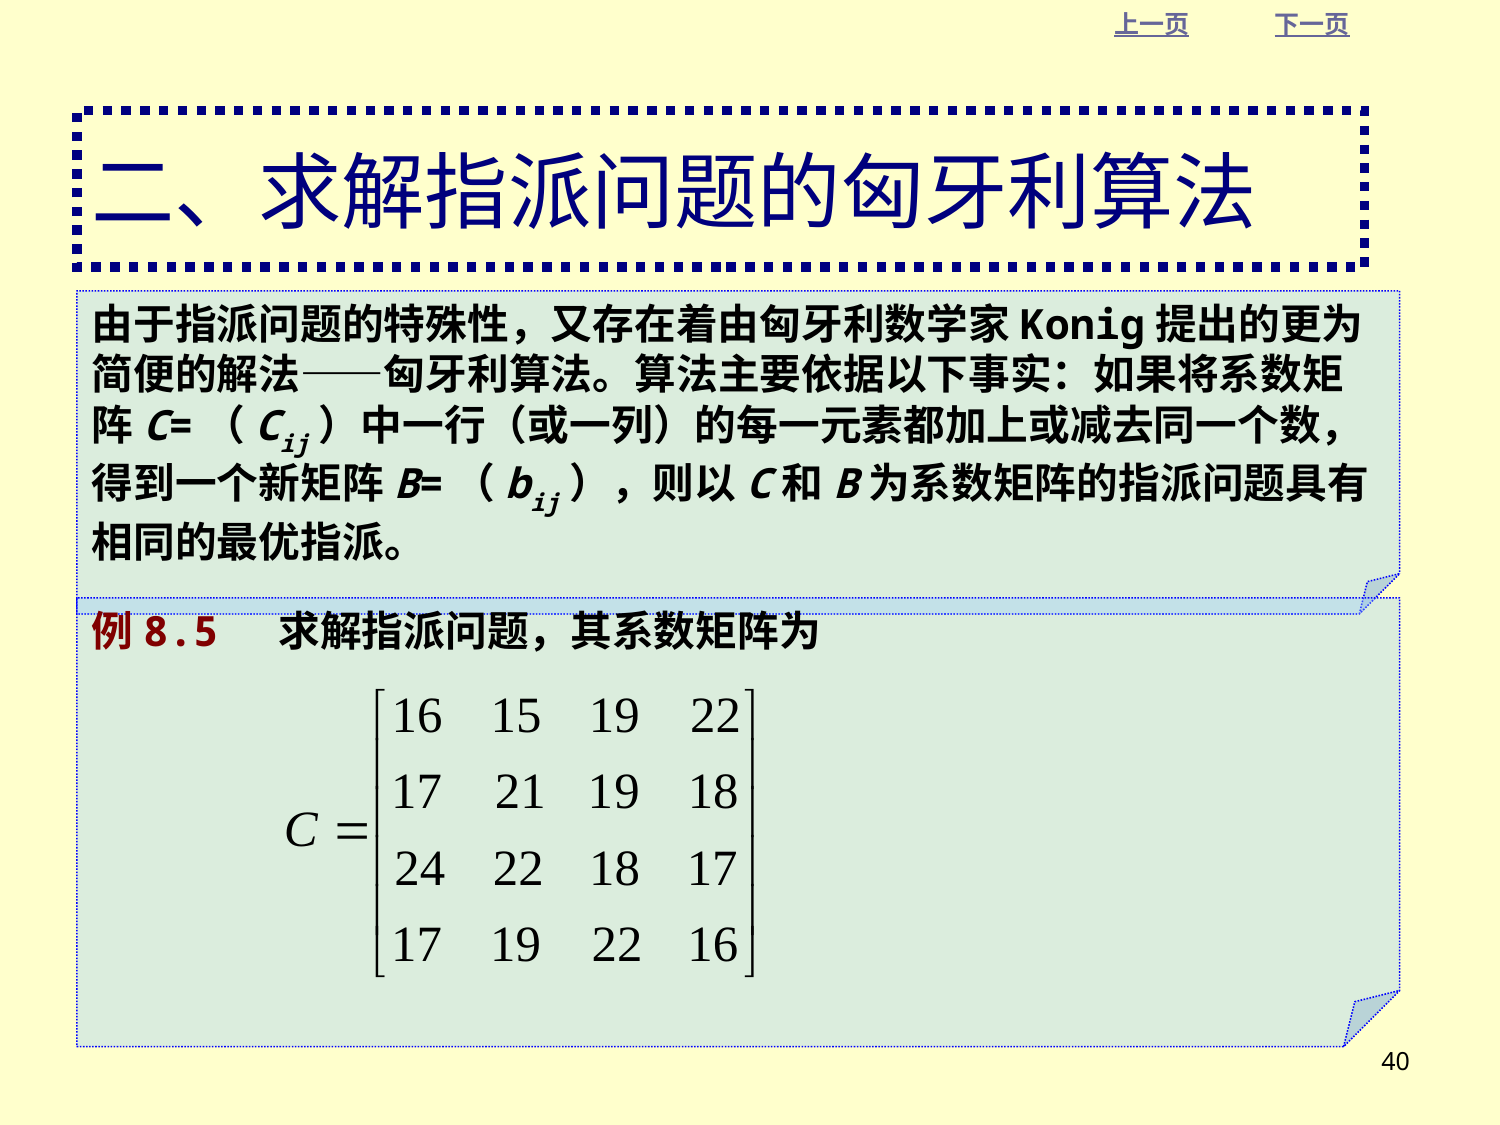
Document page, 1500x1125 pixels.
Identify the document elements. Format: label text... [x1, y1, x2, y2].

title 二、求解指派问题的匈牙利算法 [72, 106, 1369, 272]
slide_number 40 [1074, 1025, 1425, 1100]
text_box 由于指派问题的特殊性，又存在着由匈牙利数学家Konig提出的更为简便的解法——匈牙利算法。算法主要依据以下事实：如果将系数矩阵C=（Cij）中一行（或一列）的每一元素都加上或减去同一个数，得到一个新矩阵B=（bij），则以C和B为系数矩阵的指派问题具有相同的最优指派。 [76, 290, 1400, 597]
text_box 例8.5 求解指派问题，其系数矩阵为 [76, 597, 1400, 1047]
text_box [277, 680, 774, 987]
